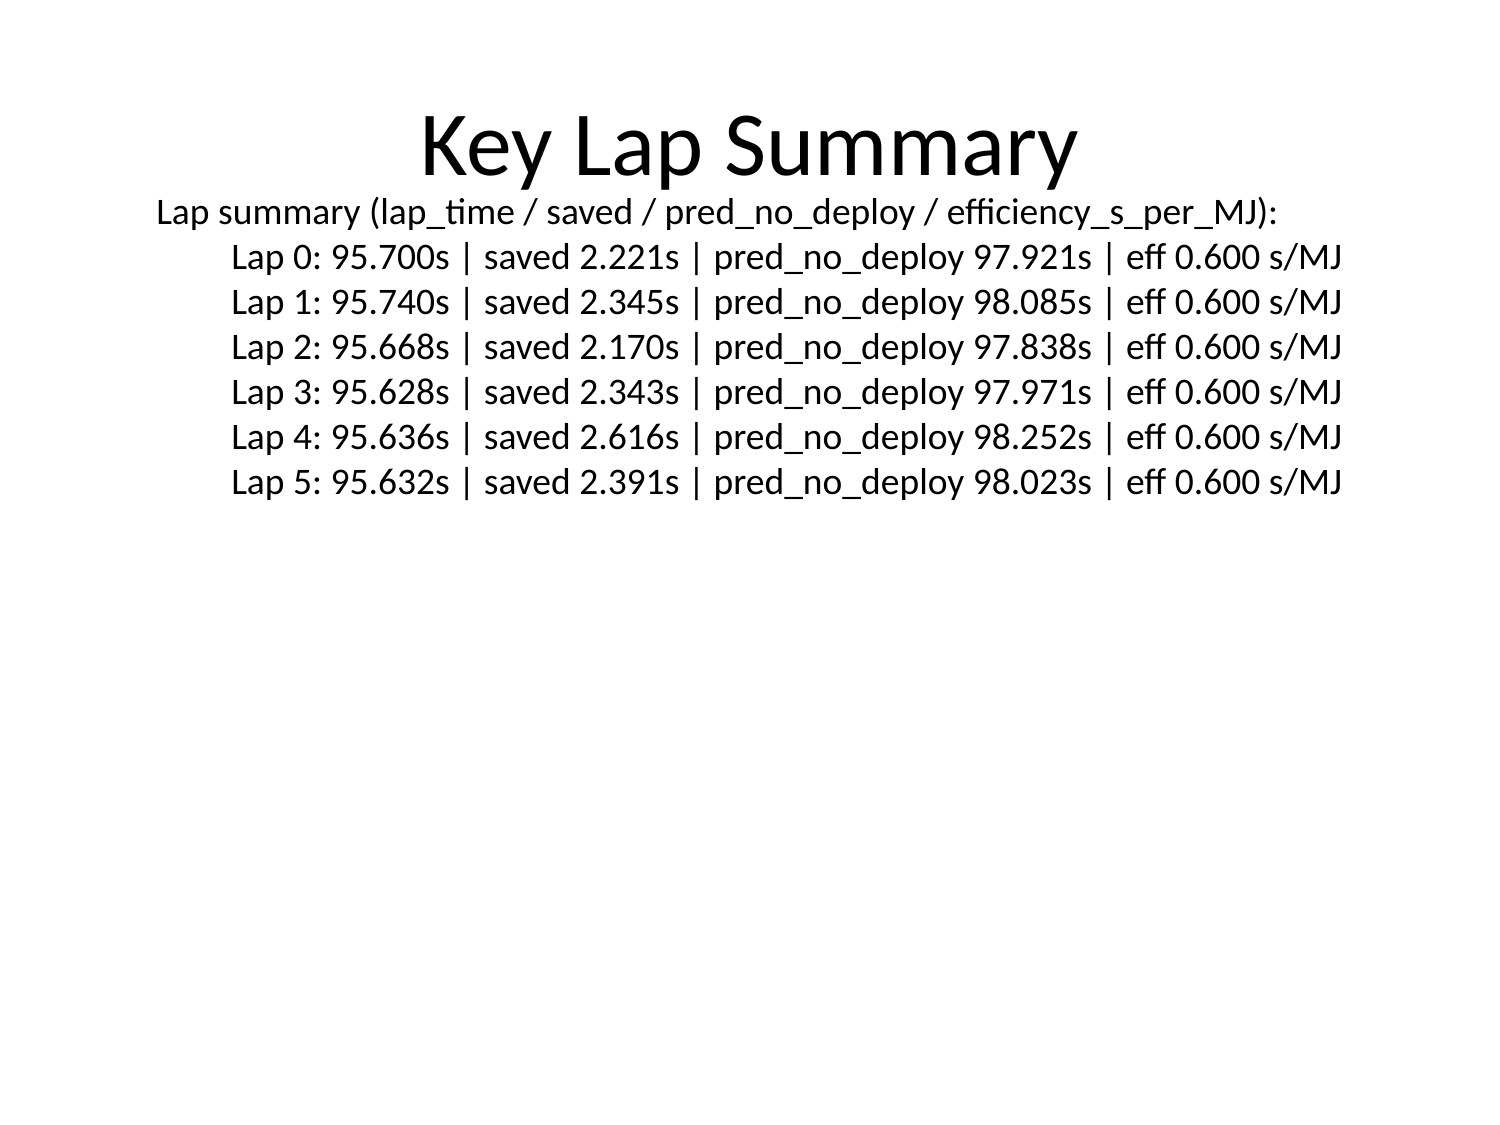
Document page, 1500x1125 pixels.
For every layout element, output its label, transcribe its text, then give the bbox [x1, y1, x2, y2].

text_box Lap summary (lap_time / saved / pred_no_deploy / efficiency_s_per_MJ): Lap 0: 95.700s | saved 2.221s | pred_no_deploy 97.921s | eff 0.600 s/MJ Lap 1: 95.740s | saved 2.345s | pred_no_deploy 98.085s | eff 0.600 s/MJ Lap 2: 95.668s | saved 2.170s | pred_no_deploy 97.838s | eff 0.600 s/MJ Lap 3: 95.628s | saved 2.343s | pred_no_deploy 97.971s | eff 0.600 s/MJ Lap 4: 95.636s | saved 2.616s | pred_no_deploy 98.252s | eff 0.600 s/MJ Lap 5: 95.632s | saved 2.391s | pred_no_deploy 98.023s | eff 0.600 s/MJ [141, 179, 1359, 510]
title Key Lap Summary [75, 45, 1425, 233]
